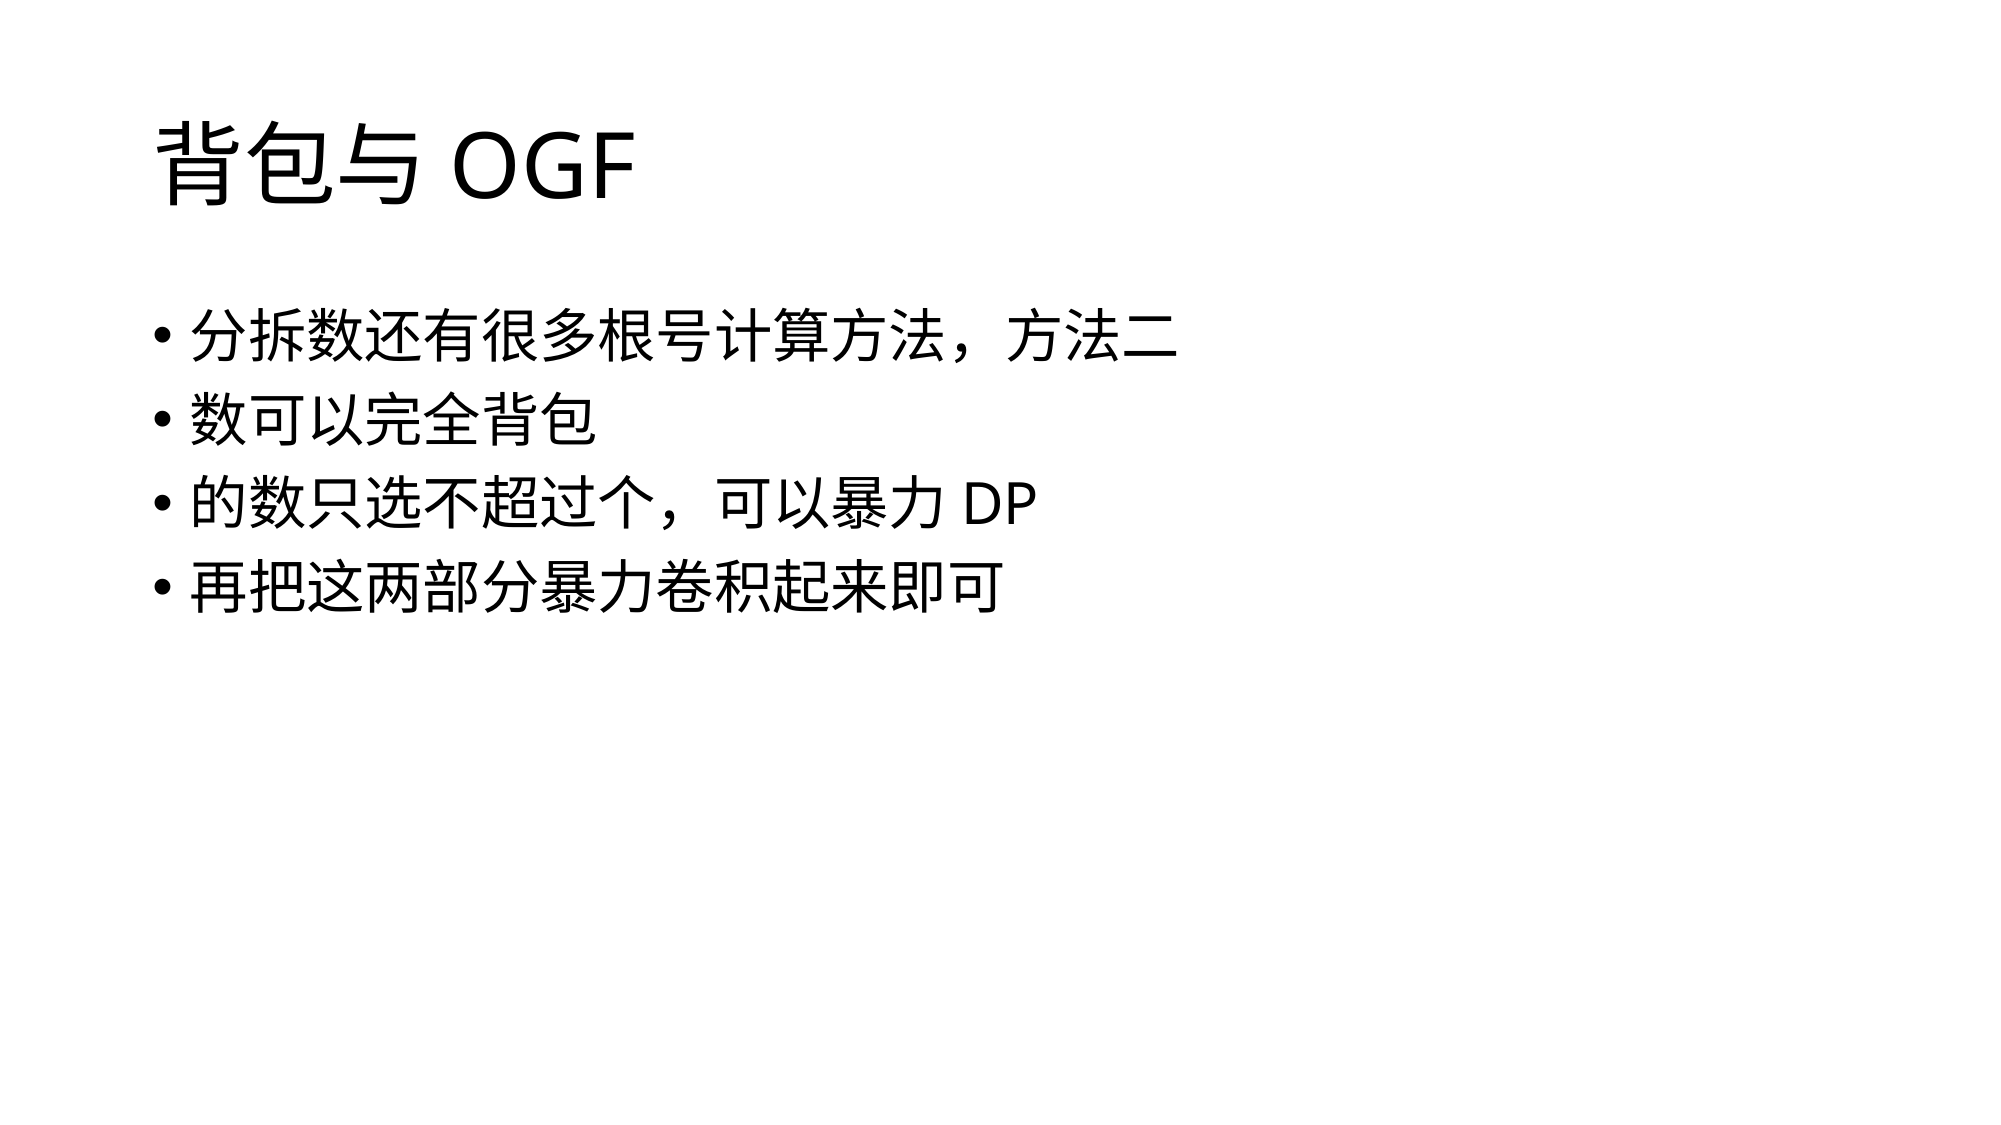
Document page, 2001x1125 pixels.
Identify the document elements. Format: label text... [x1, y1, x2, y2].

title 背包与OGF [137, 59, 1863, 278]
